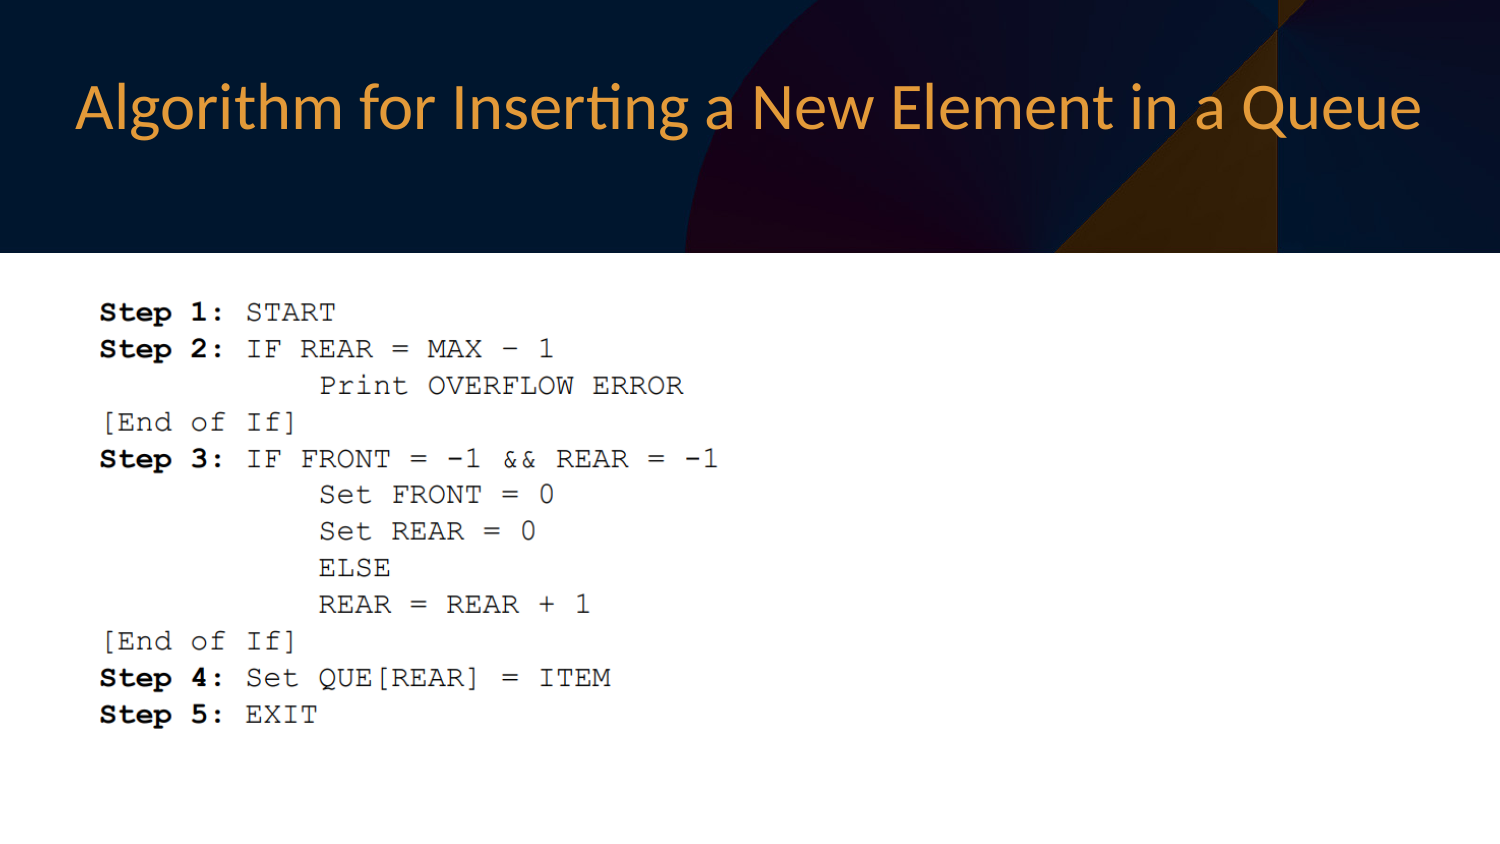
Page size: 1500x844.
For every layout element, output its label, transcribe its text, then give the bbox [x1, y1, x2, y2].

picture [0, 0, 1500, 844]
title Algorithm for Inserting a New Element in a Queue [24, 21, 1475, 185]
